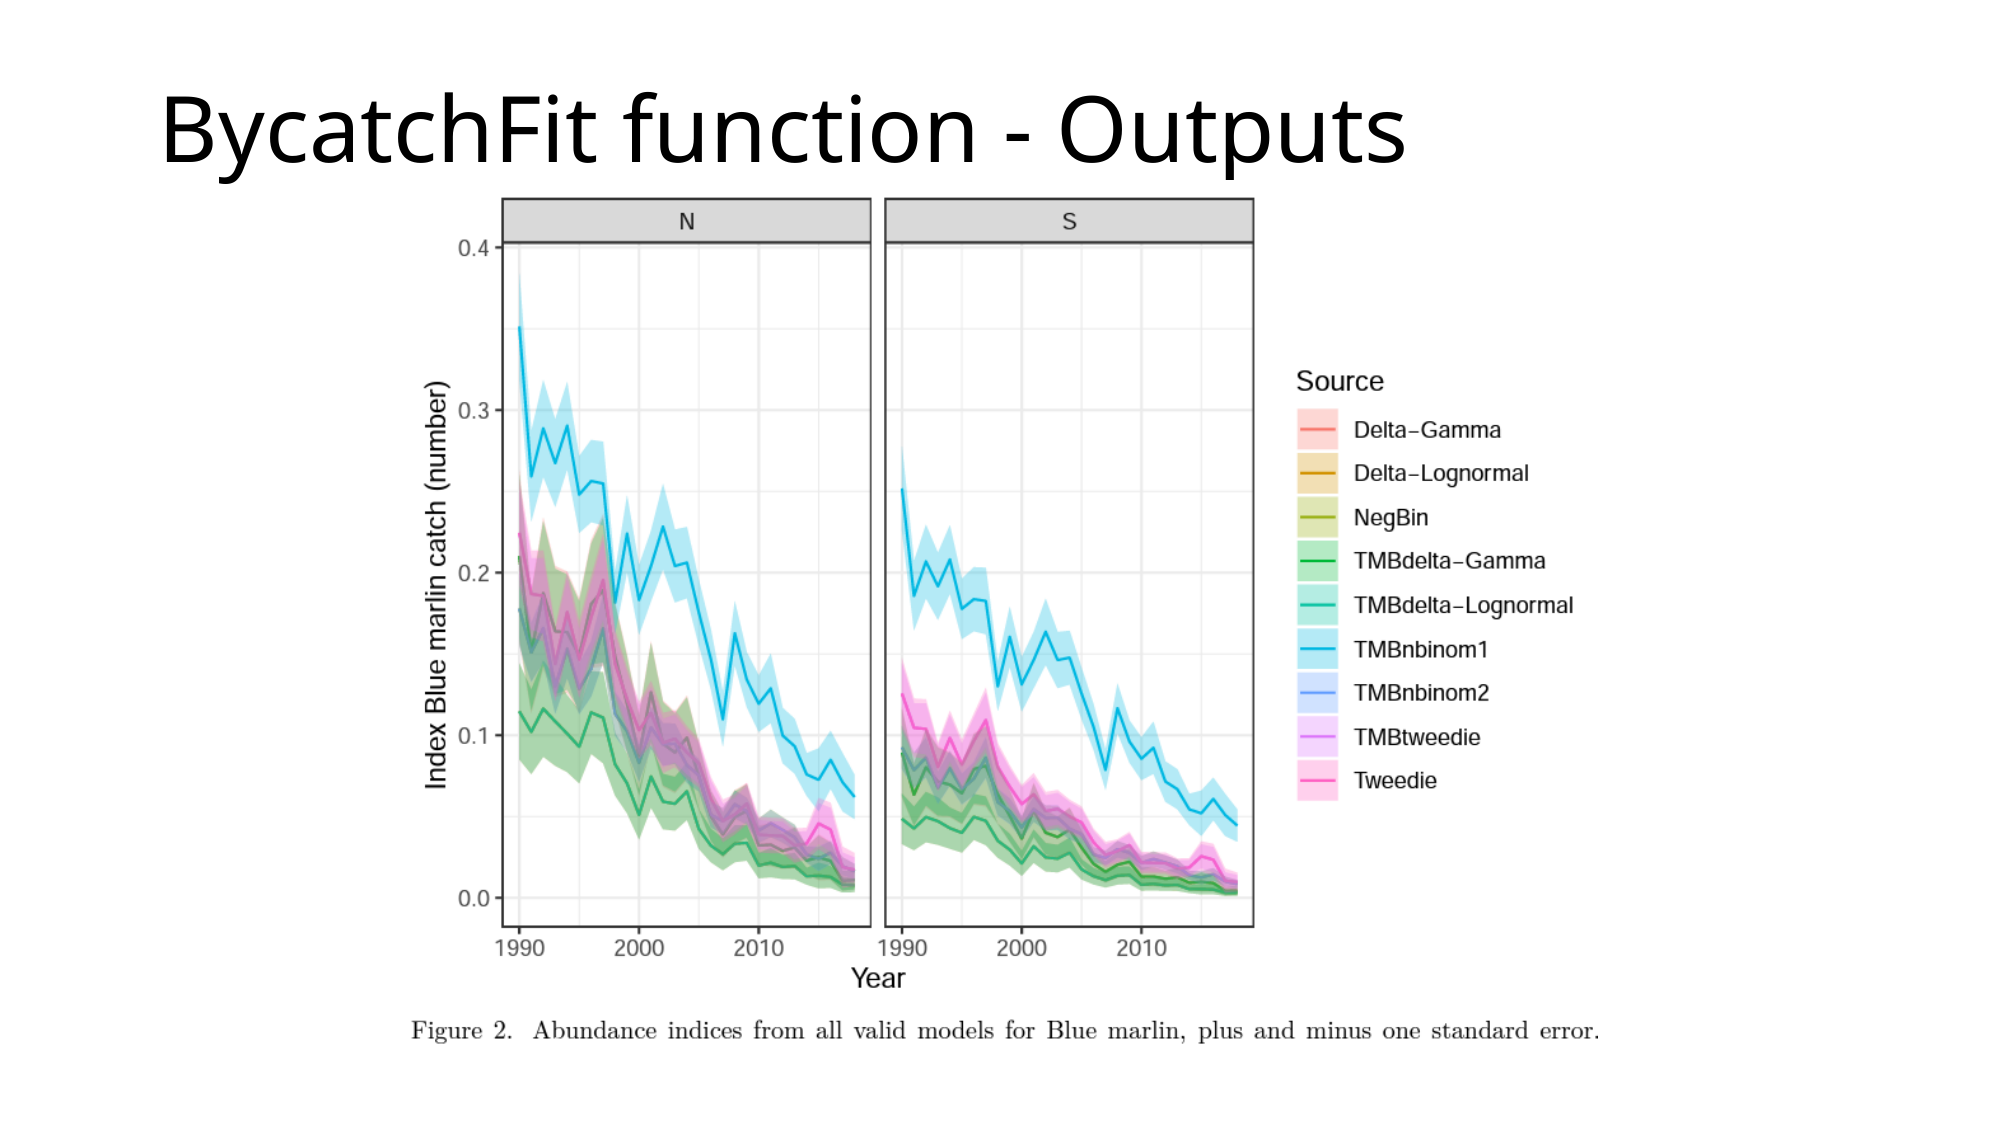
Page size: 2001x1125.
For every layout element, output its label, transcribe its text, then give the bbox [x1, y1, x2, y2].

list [401, 180, 1598, 1045]
title BycatchFit function - Outputs [143, 24, 1869, 242]
